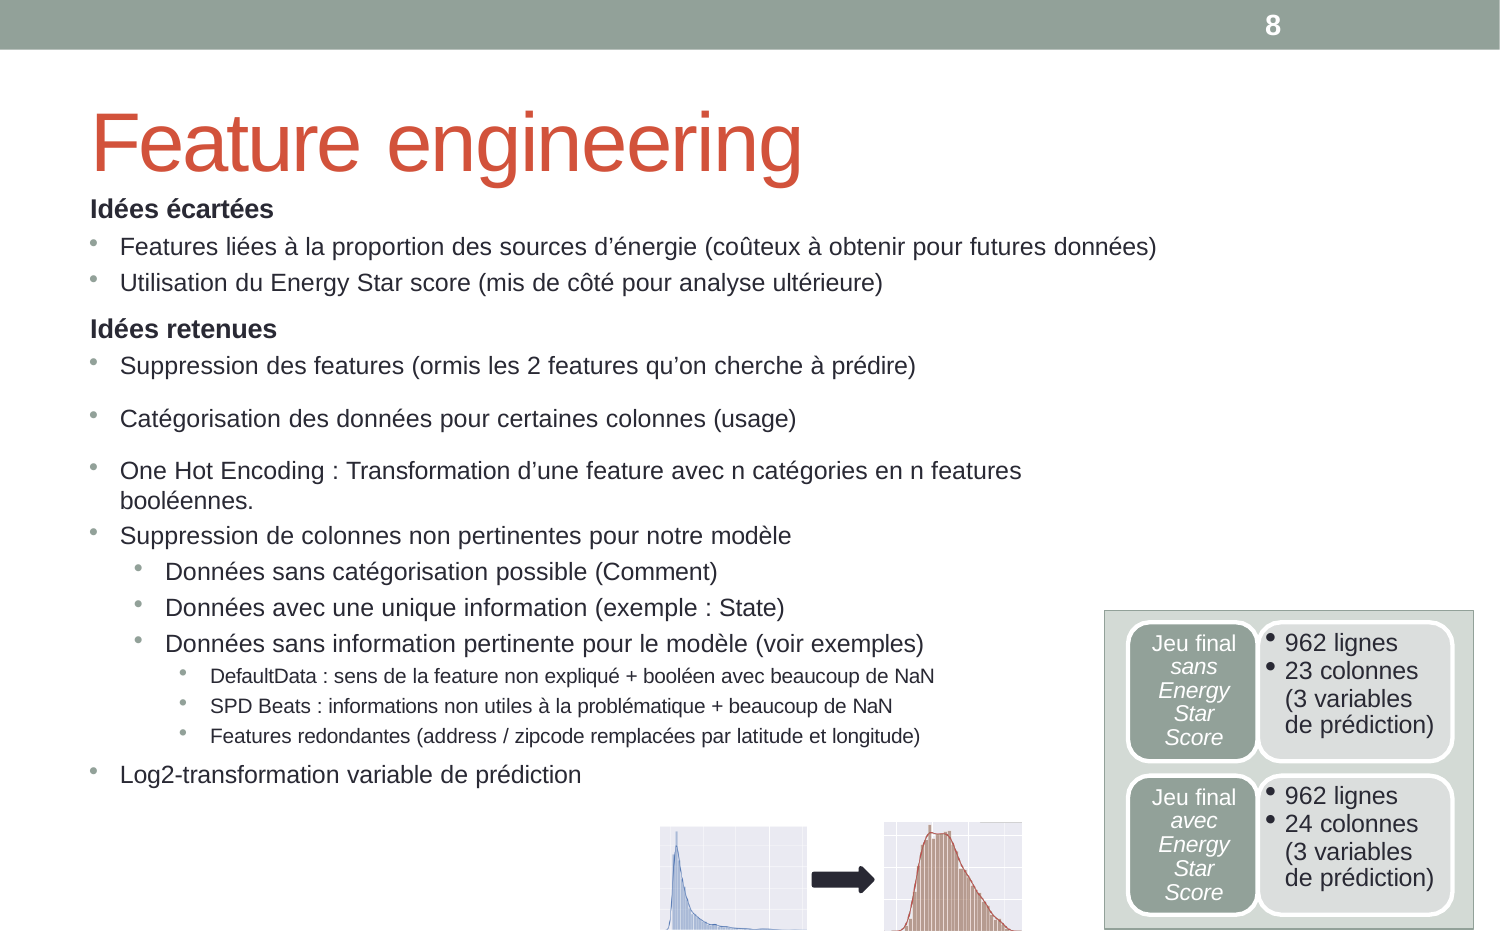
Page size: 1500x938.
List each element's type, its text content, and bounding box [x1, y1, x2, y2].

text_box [1104, 610, 1474, 930]
title Feature engineering [87, 86, 1477, 288]
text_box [1127, 622, 1258, 762]
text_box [660, 826, 873, 930]
picture [884, 822, 1022, 931]
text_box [1127, 775, 1258, 915]
text_box Suppression de colonnes non pertinentes pour notre modèle Données sans catégorisation possible (Comment) Données avec une unique information (exemple : State) Données sans information pertinente pour le modèle (voir exemples) DefaultData : sens de la feature non expliqué + booléen avec beaucoup de NaN SPD Beats : informations non utiles à la problématique + beaucoup de NaN Features redondantes (address / zipcode remplacées par latitude et longitude) [87, 511, 945, 748]
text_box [1258, 775, 1453, 915]
text_box Idées écartées Features liées à la proportion des sources d’énergie (coûteux à obtenir pour futures données) Utilisation du Energy Star score (mis de côté pour analyse ultérieure) Idées retenues Suppression des features (ormis les 2 features qu’on cherche à prédire) Catégorisation des données pour certaines colonnes (usage) One Hot Encoding : Transformation d’une feature avec n catégories en n features booléennes. [87, 183, 1163, 515]
text_box 8 [1263, 4, 1284, 42]
text_box Log2-transformation variable de prédiction [87, 756, 589, 789]
